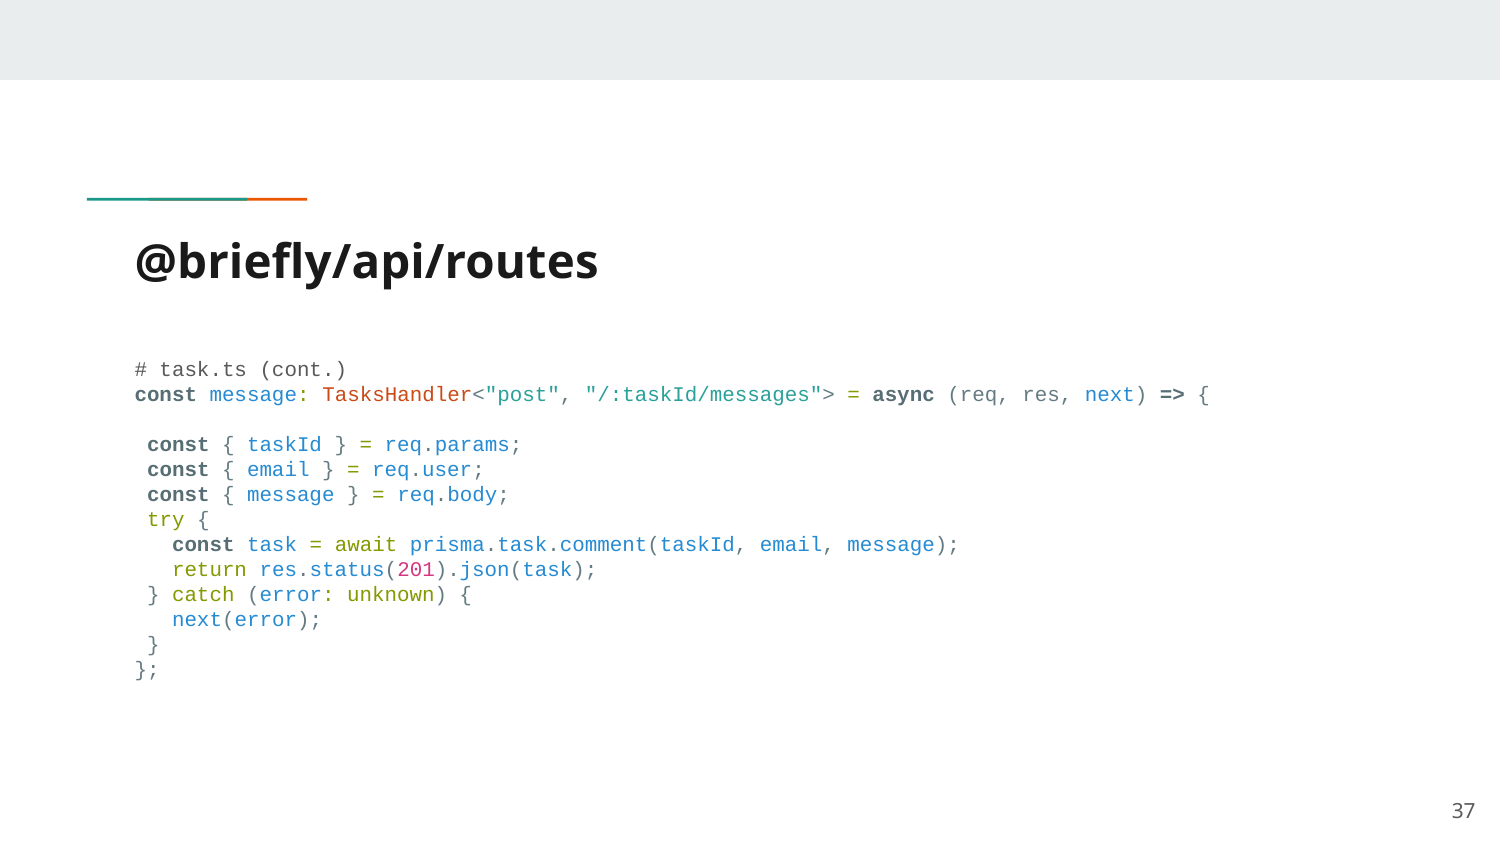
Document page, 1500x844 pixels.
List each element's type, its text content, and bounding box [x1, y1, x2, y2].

list # task.ts (cont.) const message: TasksHandler<"post", "/:taskId/messages"> = async (req, res, next) => { const { taskId } = req.params; const { email } = req.user; const { message } = req.body; try { const task = await prisma.task.comment(taskId, email, message); return res.status(201).json(task); } catch (error: unknown) { next(error); } }; [119, 341, 1381, 844]
title @briefly/api/routes [119, 216, 1381, 305]
slide_number ‹#› [1400, 779, 1491, 844]
